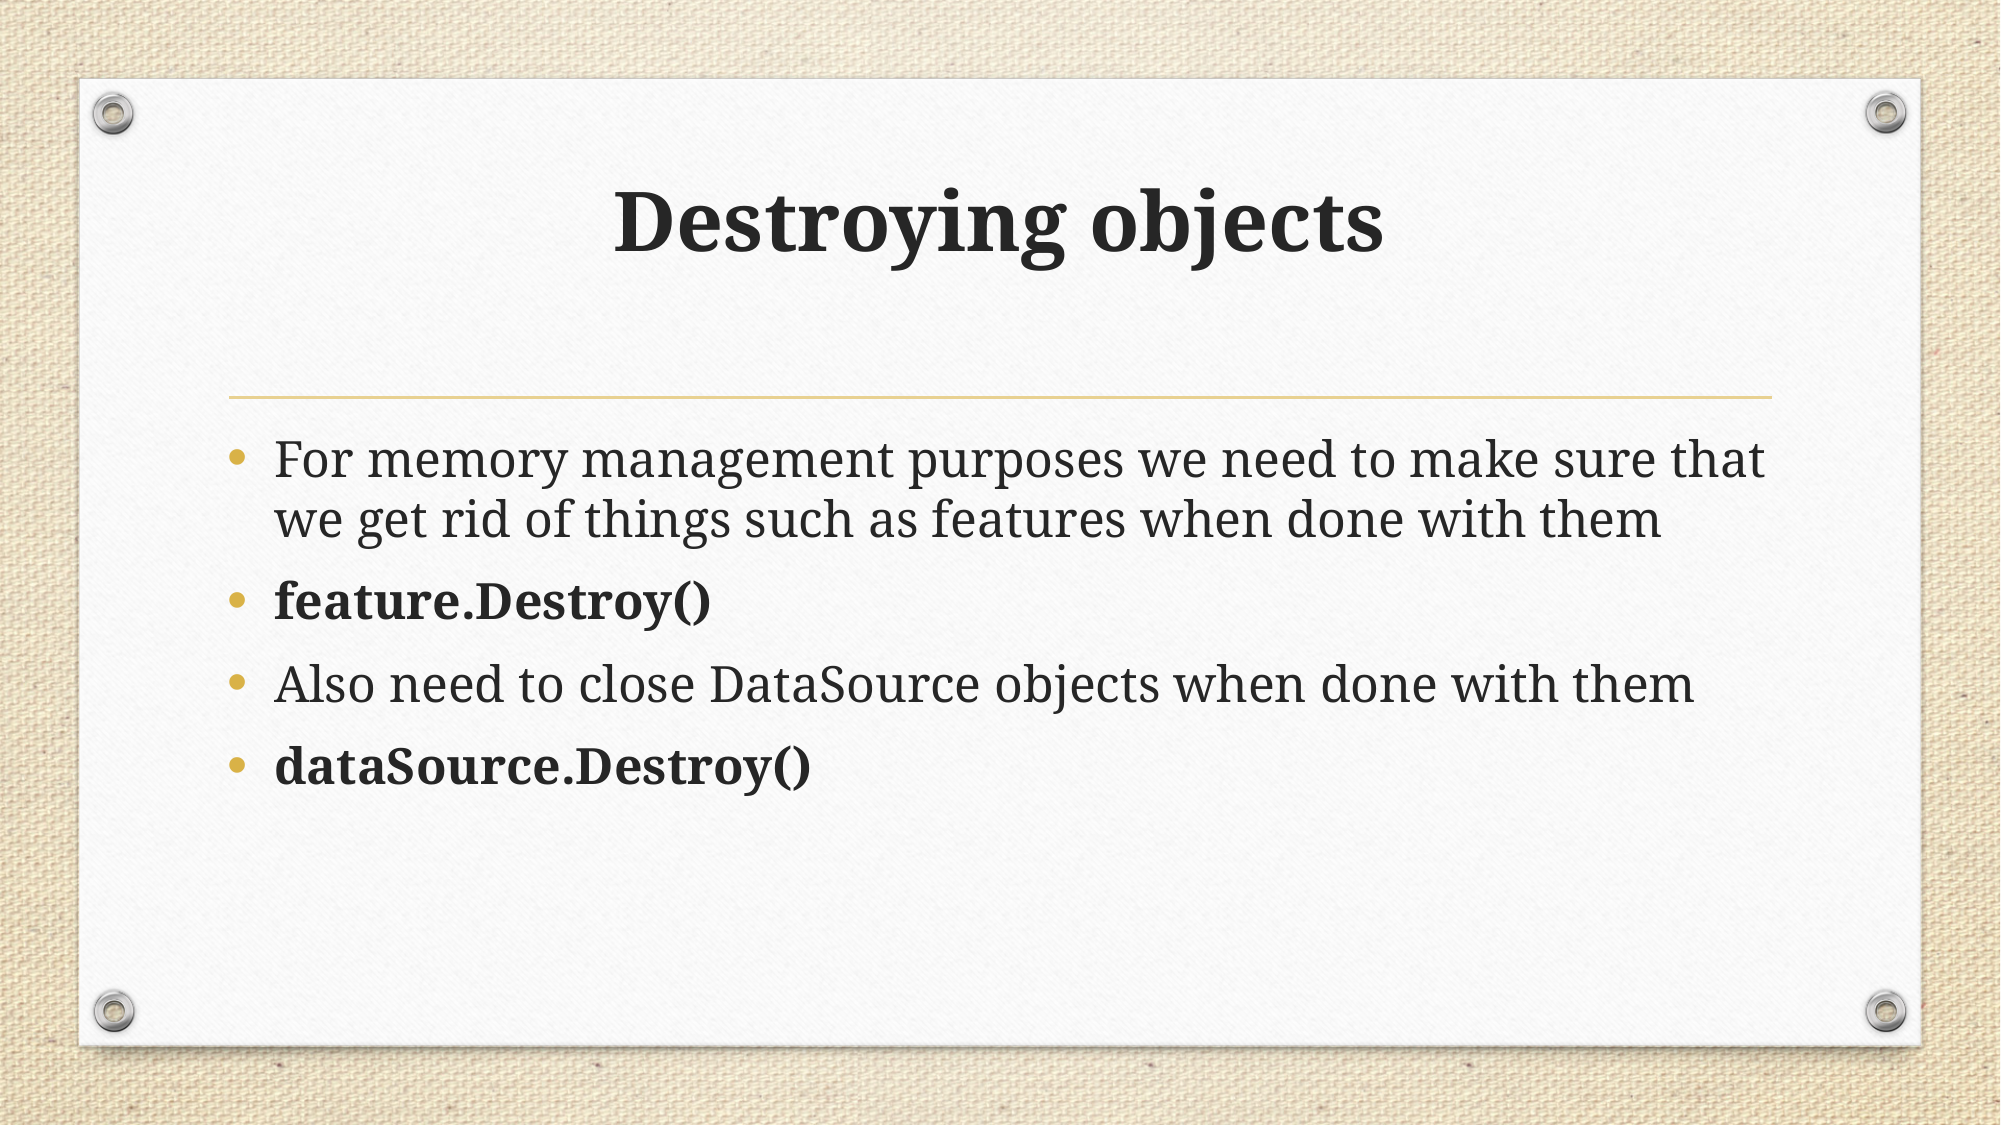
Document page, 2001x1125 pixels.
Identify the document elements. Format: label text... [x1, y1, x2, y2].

list For memory management purposes we need to make sure that we get rid of things such as features when done with them feature.Destroy() Also need to close DataSource objects when done with them dataSource.Destroy() [212, 419, 1788, 964]
picture [0, 0, 2001, 1125]
title Destroying objects [212, 161, 1788, 375]
